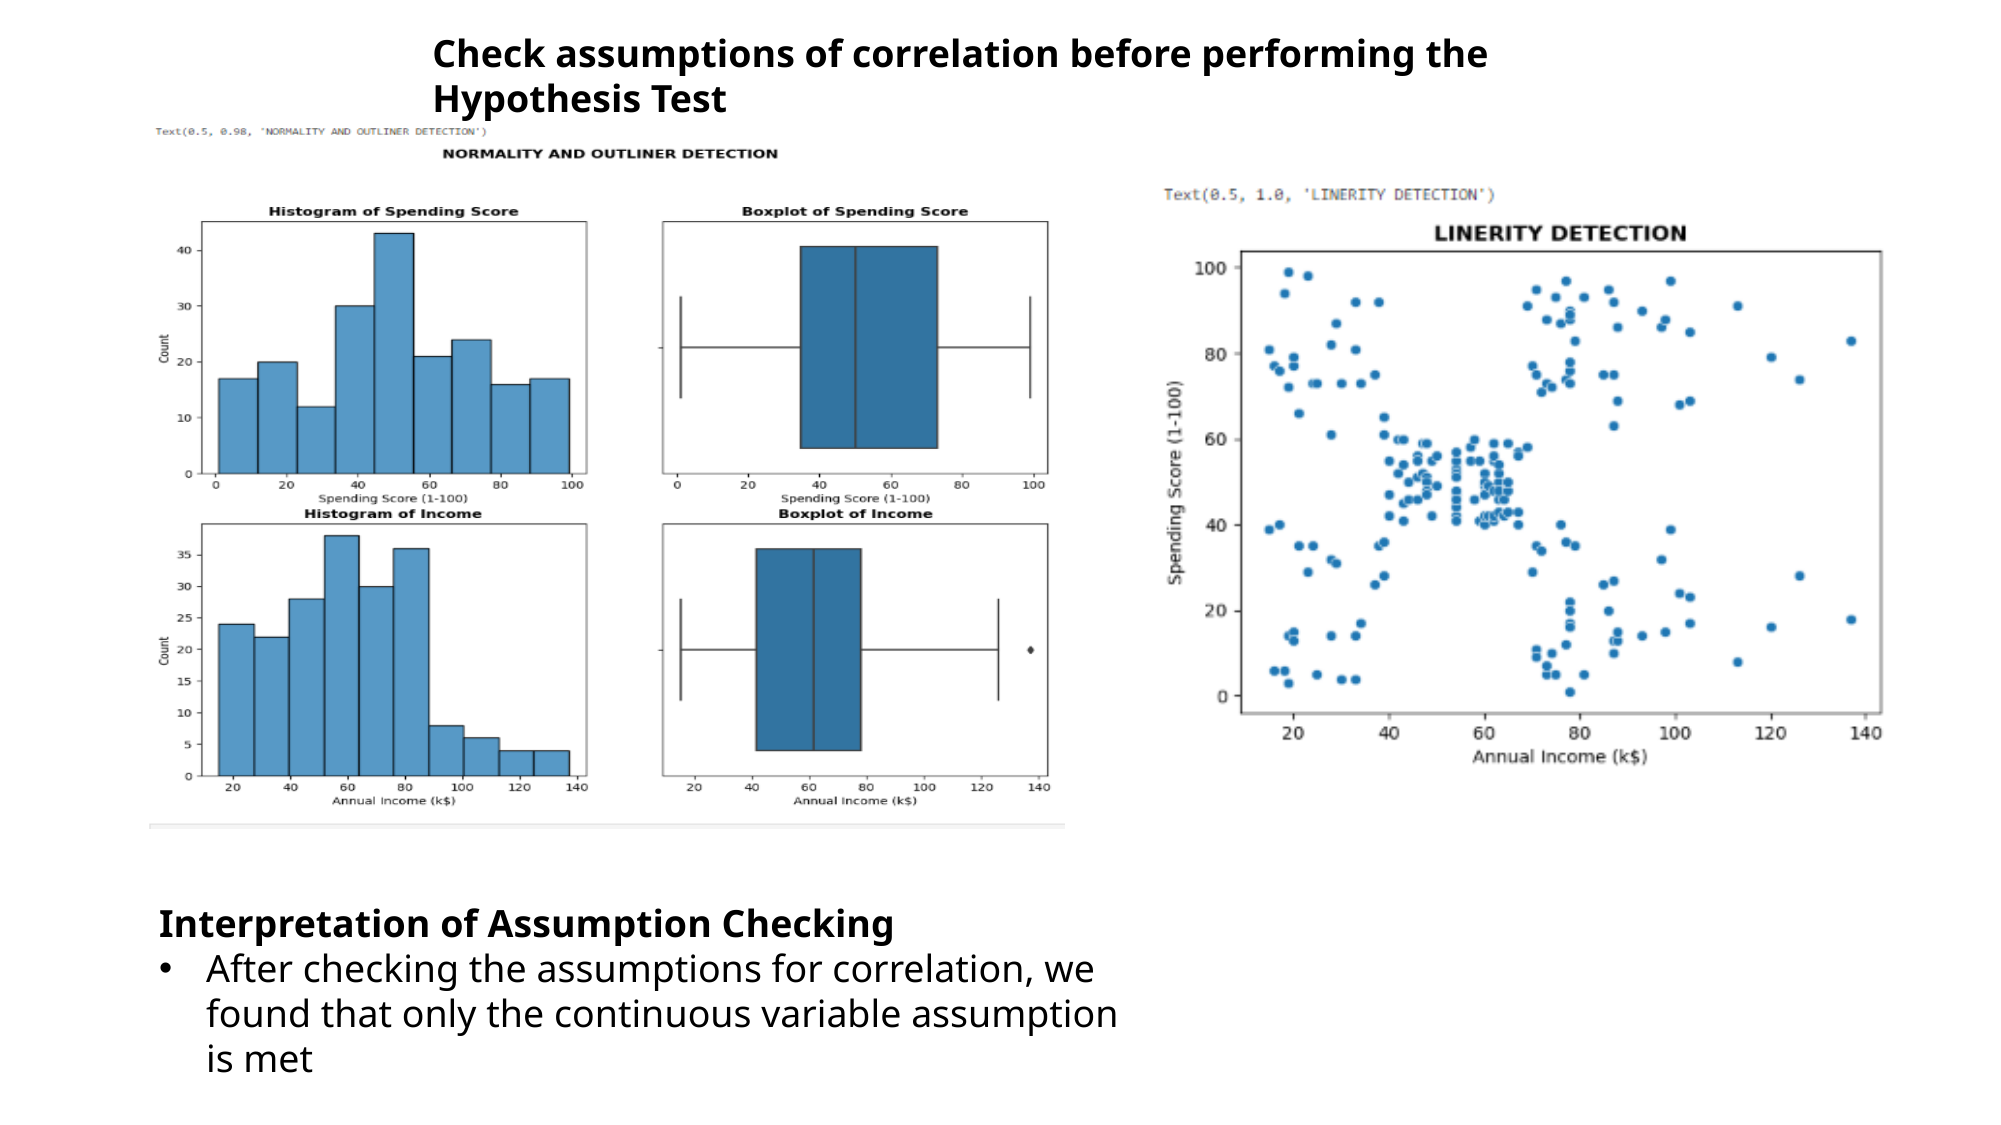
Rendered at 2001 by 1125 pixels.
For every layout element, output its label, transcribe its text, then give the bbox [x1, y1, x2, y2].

picture [1144, 176, 1928, 802]
text_box Interpretation of Assumption Checking After checking the assumptions for correlation, we found that only the continuous variable assumption is met [144, 892, 1145, 1088]
text_box Check assumptions of correlation before performing the Hypothesis Test [417, 22, 1647, 128]
picture [144, 125, 1065, 829]
